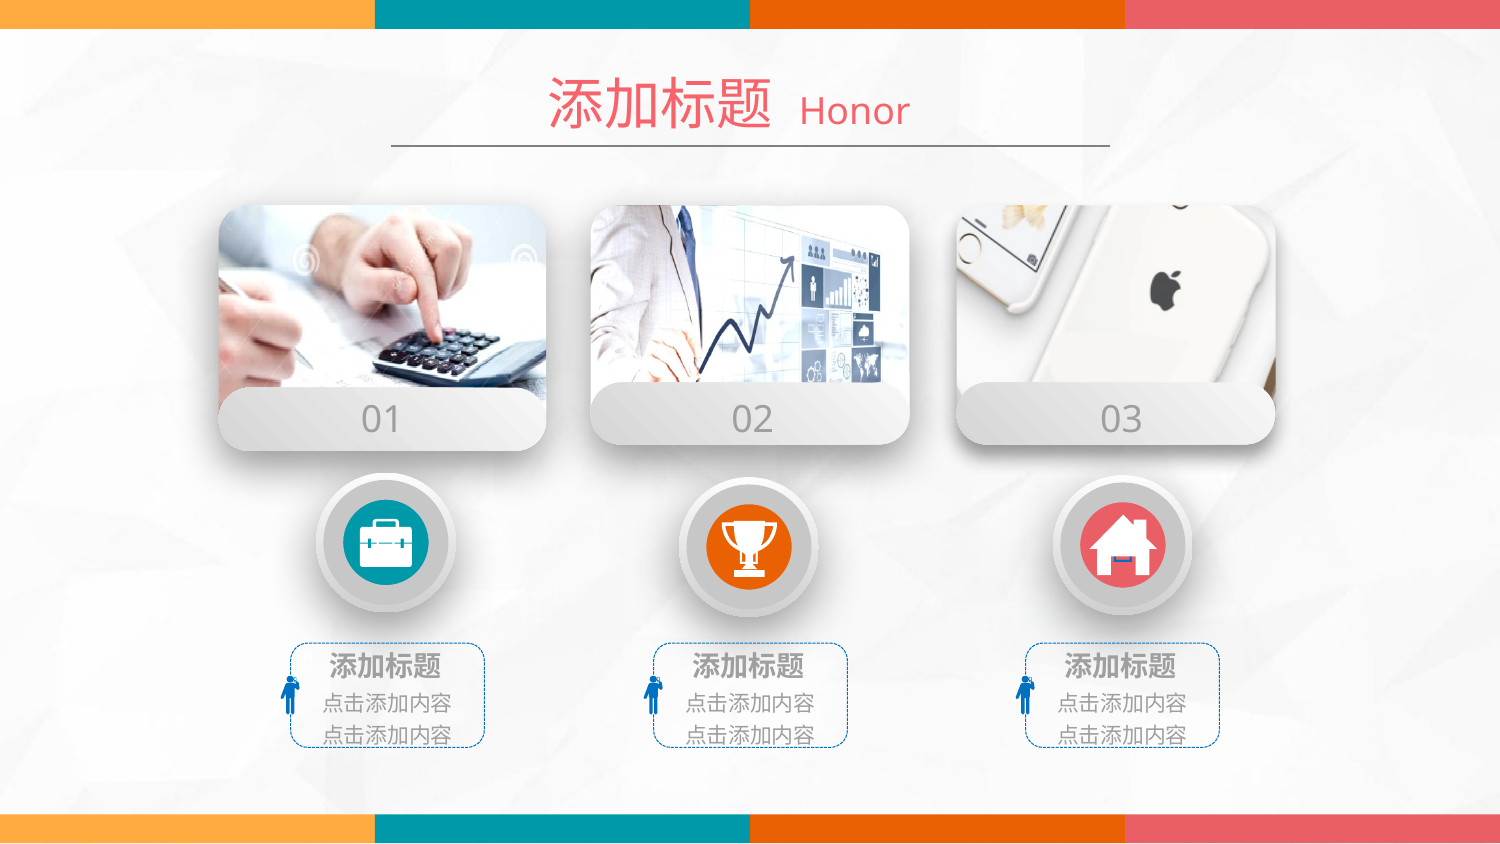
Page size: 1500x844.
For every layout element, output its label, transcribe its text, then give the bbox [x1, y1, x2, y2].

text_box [590, 205, 910, 445]
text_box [315, 472, 456, 613]
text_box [721, 520, 777, 577]
text_box 添加标题 Honor [533, 60, 926, 143]
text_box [956, 205, 1276, 445]
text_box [679, 477, 819, 617]
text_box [359, 518, 412, 567]
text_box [280, 640, 485, 756]
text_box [643, 640, 848, 756]
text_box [0, 814, 1500, 844]
picture [0, 29, 1500, 814]
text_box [1052, 475, 1193, 615]
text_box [1015, 640, 1220, 756]
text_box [0, 0, 1500, 29]
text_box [218, 205, 547, 451]
